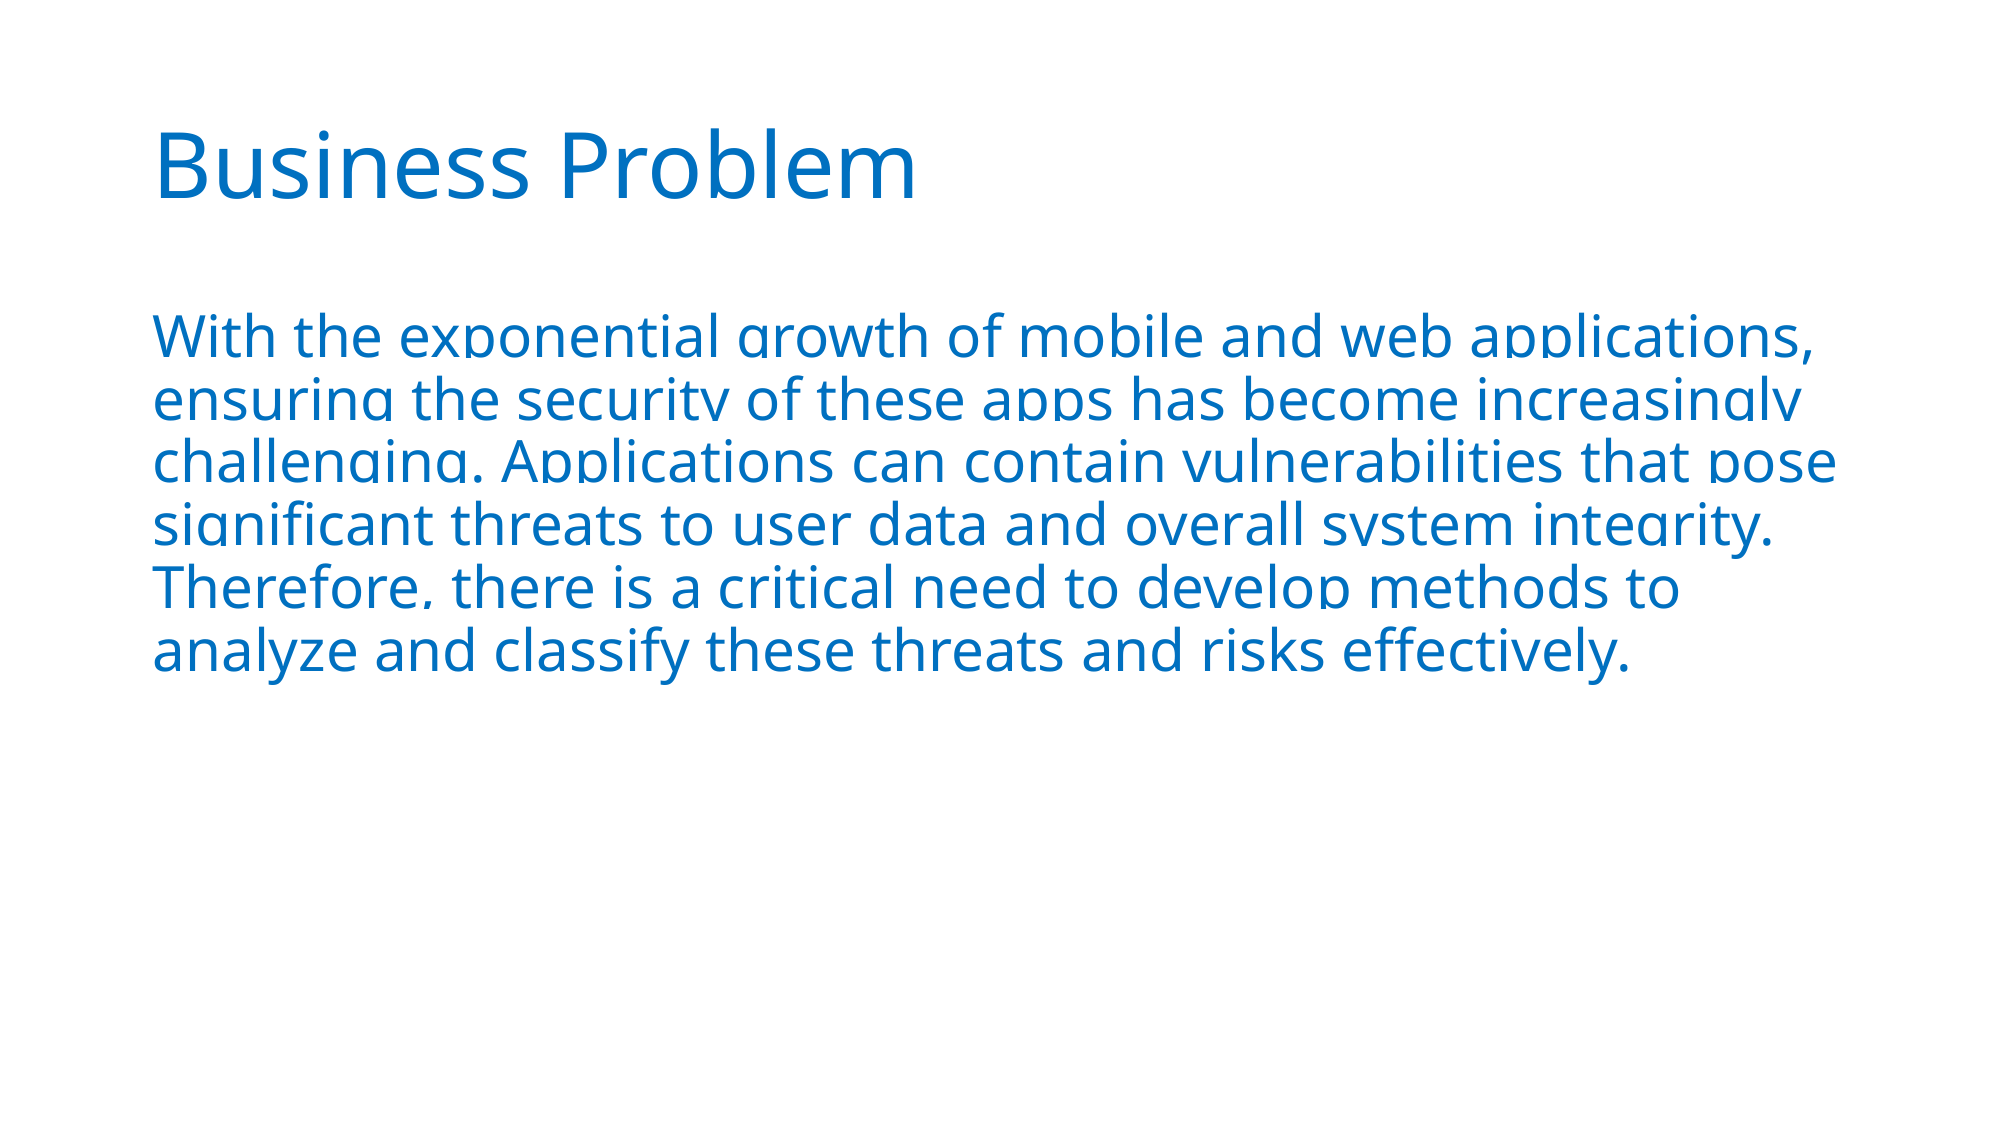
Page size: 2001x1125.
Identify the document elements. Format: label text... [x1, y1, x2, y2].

title Business Problem [137, 59, 1863, 278]
list With the exponential growth of mobile and web applications, ensuring the security of these apps has become increasingly challenging. Applications can contain vulnerabilities that pose significant threats to user data and overall system integrity. Therefore, there is a critical need to develop methods to analyze and classify these threats and risks effectively. [137, 299, 1863, 1014]
